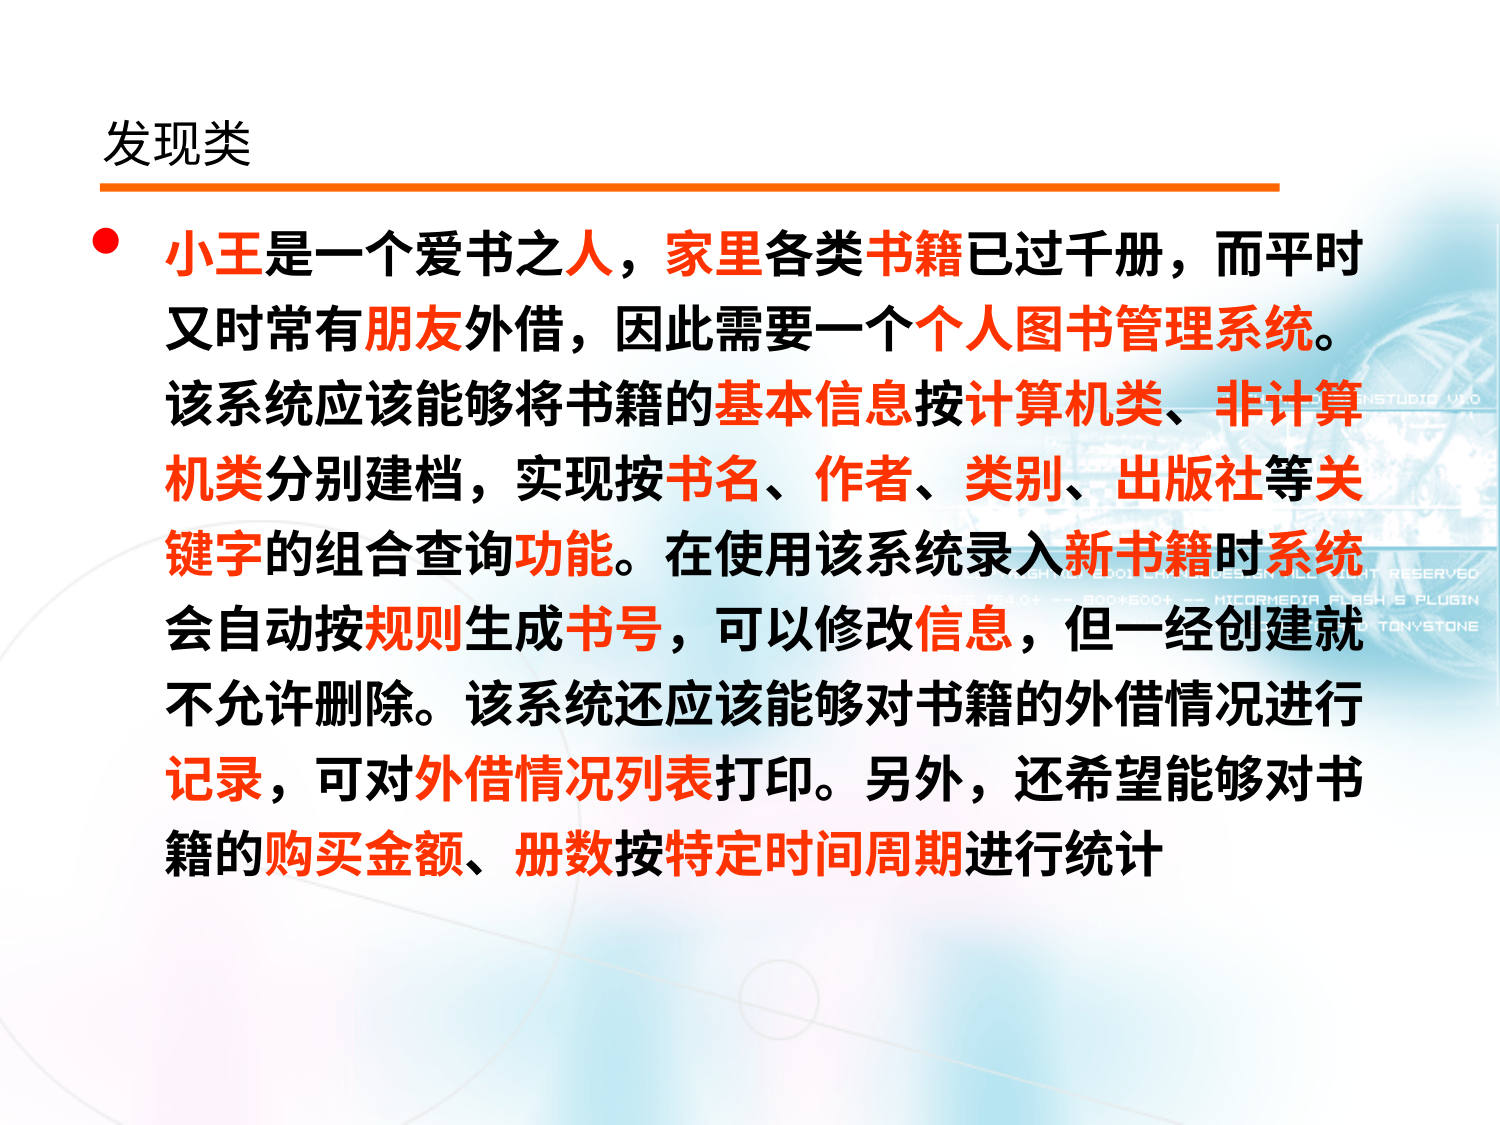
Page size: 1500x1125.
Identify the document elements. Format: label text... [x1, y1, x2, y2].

text_box 小王是一个爱书之人，家里各类书籍已过千册，而平时又时常有朋友外借，因此需要一个个人图书管理系统。该系统应该能够将书籍的基本信息按计算机类、非计算机类分别建档，实现按书名、作者、类别、出版社等关键字的组合查询功能。在使用该系统录入新书籍时系统会自动按规则生成书号，可以修改信息，但一经创建就不允许删除。该系统还应该能够对书籍的外借情况进行记录，可对外借情况列表打印。另外，还希望能够对书籍的购买金额、册数按特定时间周期进行统计 [75, 200, 1399, 945]
text_box 发现类 [87, 87, 987, 181]
picture [0, 0, 1500, 1125]
